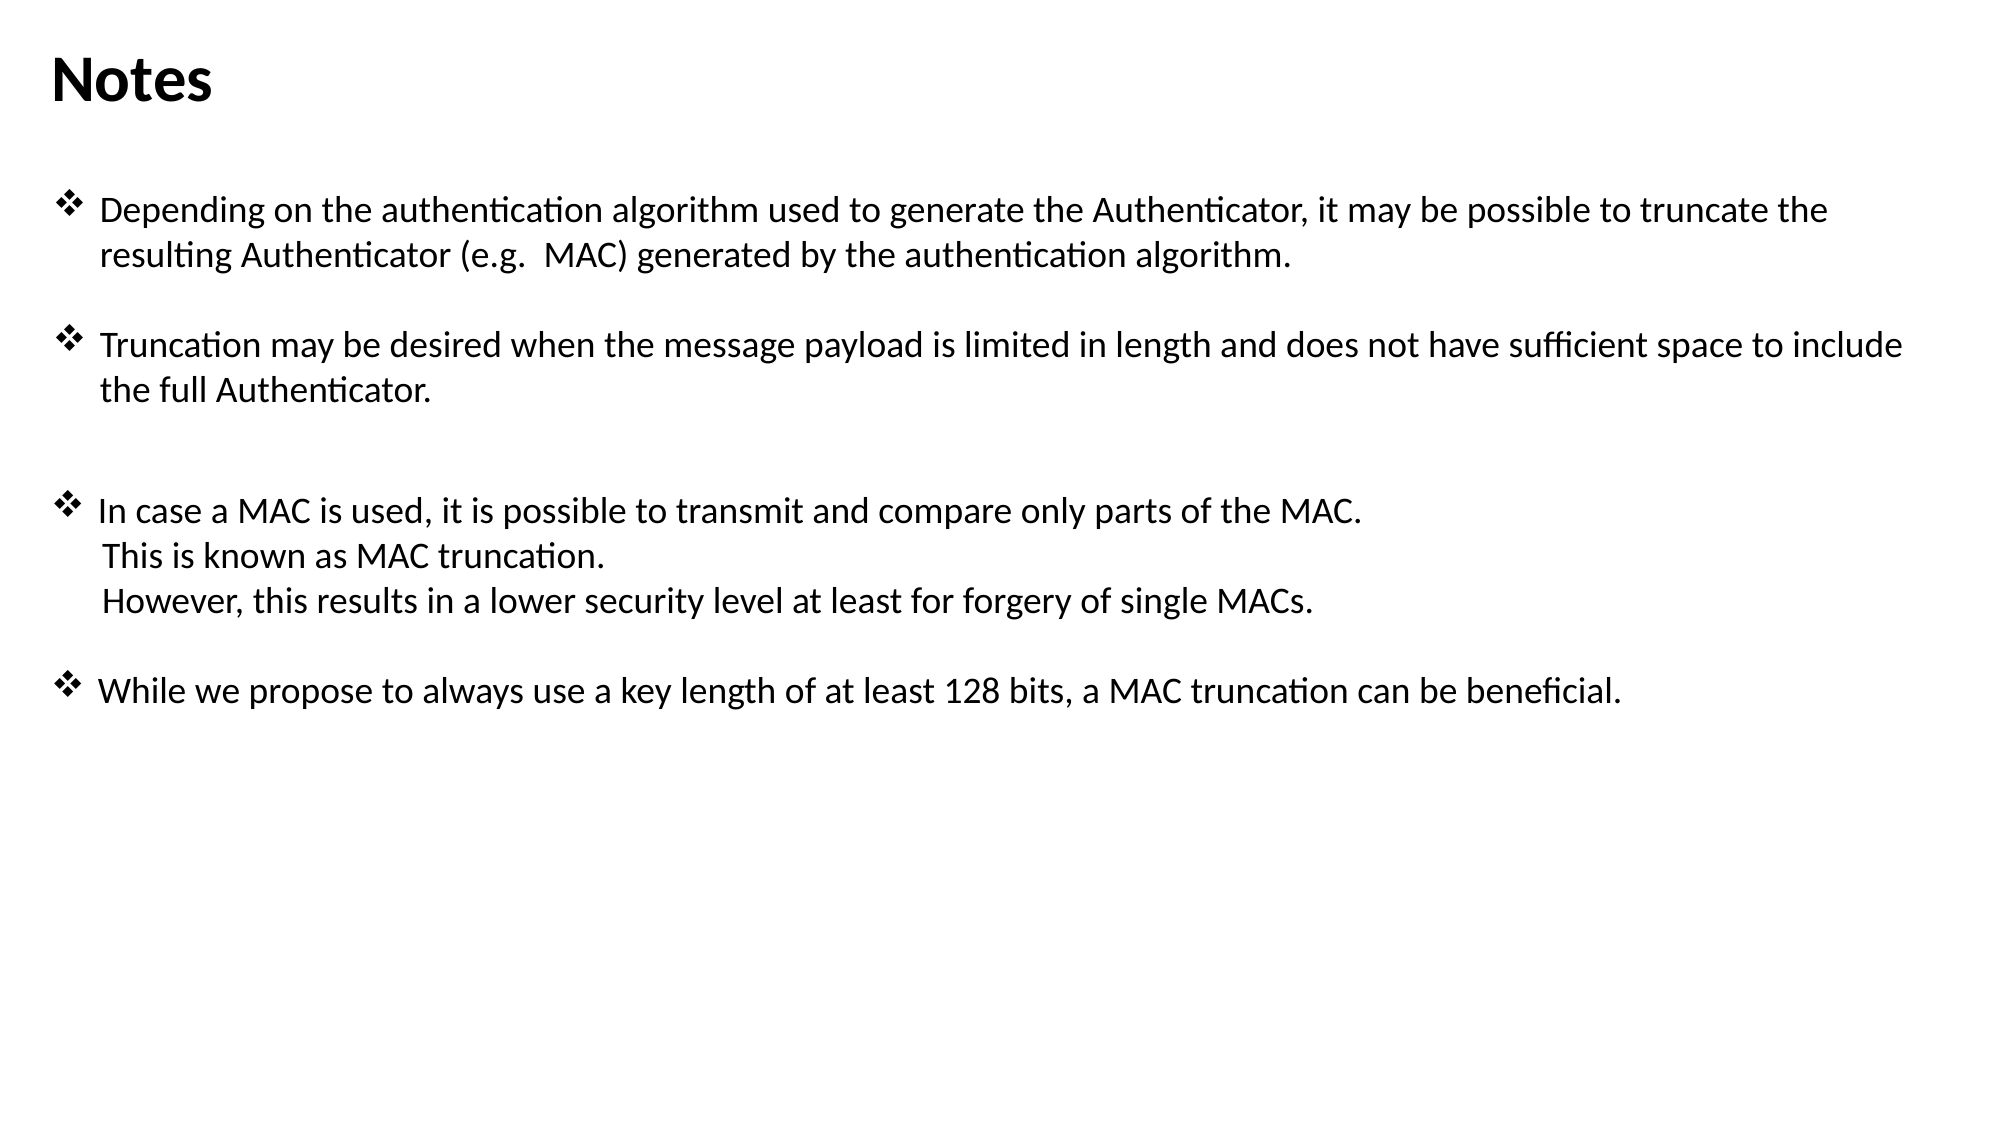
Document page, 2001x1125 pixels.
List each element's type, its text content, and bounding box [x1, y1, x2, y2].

text_box In case a MAC is used, it is possible to transmit and compare only parts of the MAC. This is known as MAC truncation. However, this results in a lower security level at least for forgery of single MACs. While we propose to always use a key length of at least 128 bits, a MAC truncation can be beneficial. [36, 479, 1842, 764]
text_box Depending on the authentication algorithm used to generate the Authenticator, it may be possible to truncate the resulting Authenticator (e.g. MAC) generated by the authentication algorithm. Truncation may be desired when the message payload is limited in length and does not have sufficient space to include the full Authenticator. [38, 177, 1962, 513]
text_box Notes [36, 27, 1063, 122]
